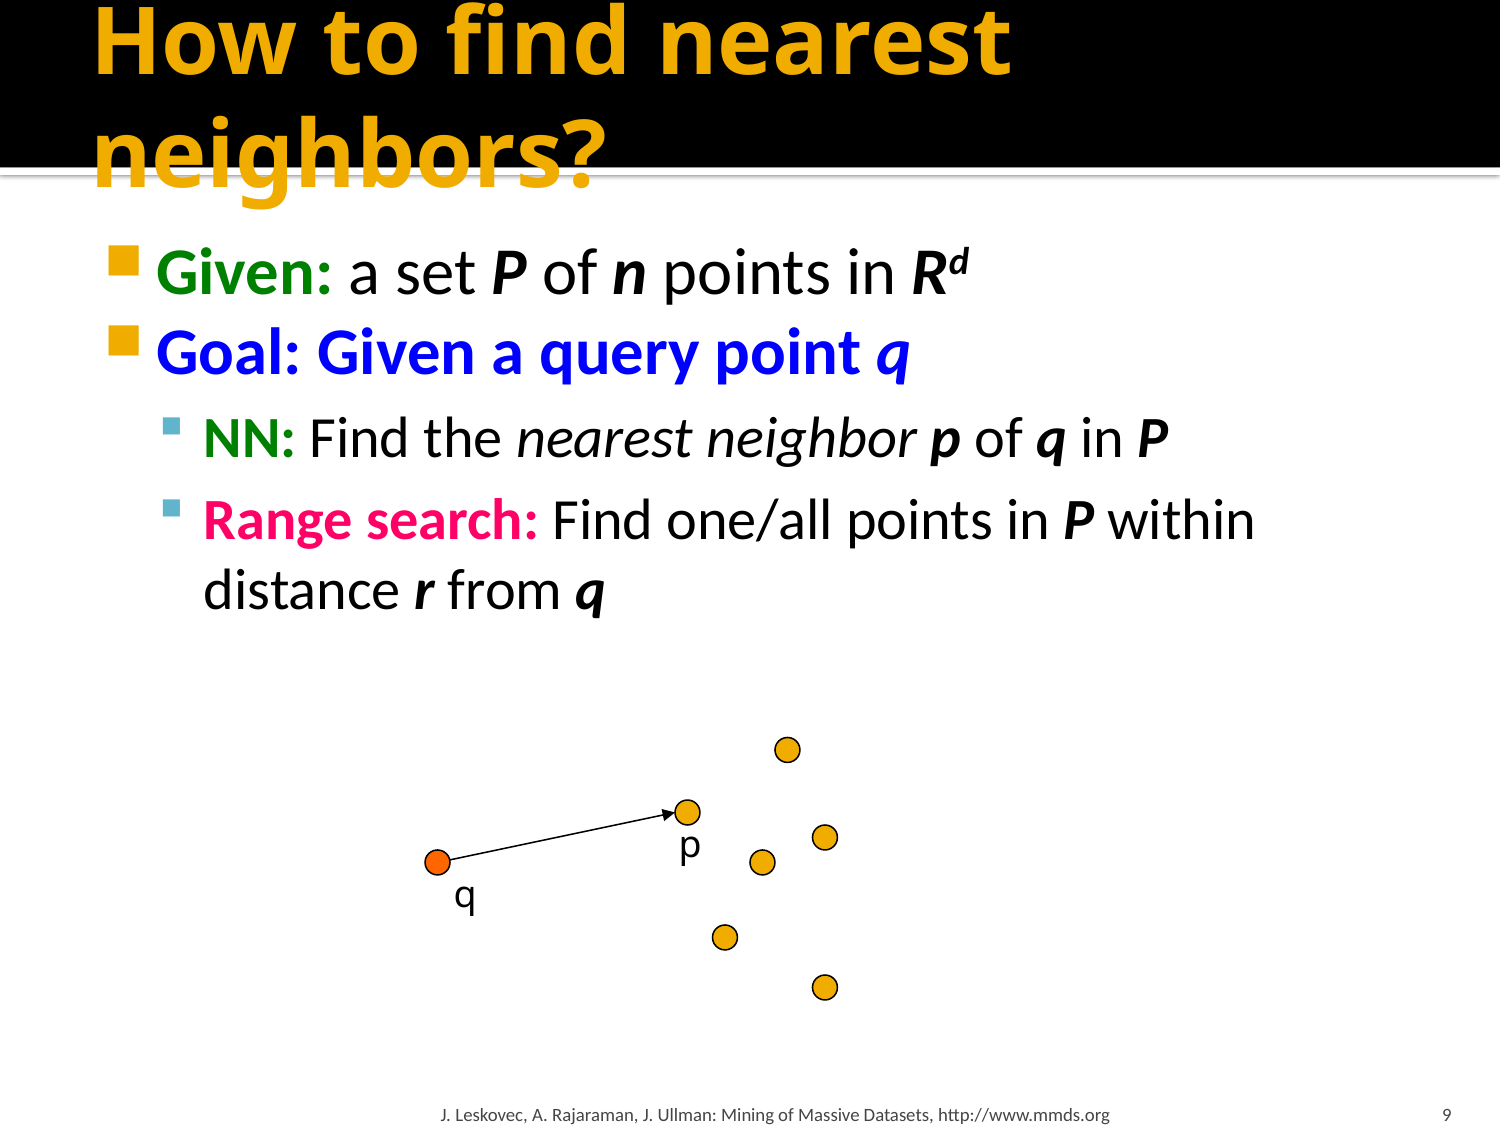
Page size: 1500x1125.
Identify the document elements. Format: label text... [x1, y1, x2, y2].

text_box [750, 849, 775, 875]
slide_number 9 [1345, 1080, 1467, 1125]
text_box q [438, 862, 492, 923]
text_box p [663, 812, 717, 873]
list Given: a set P of n points in Rd Goal: Given a query point q NN: Find the nearest neighbor p of q in P Range search: Find one/all points in P within distance r from q [75, 212, 1425, 1075]
text_box [425, 849, 450, 875]
title How to find nearest neighbors? [75, 12, 1425, 175]
footer J. Leskovec, A. Rajaraman, J. Ullman: Mining of Massive Datasets, http://www.mmds.org [433, 1080, 1337, 1125]
text_box [812, 975, 838, 1000]
text_box [774, 737, 800, 763]
text_box [712, 924, 738, 950]
text_box [812, 825, 838, 850]
text_box [675, 800, 700, 812]
